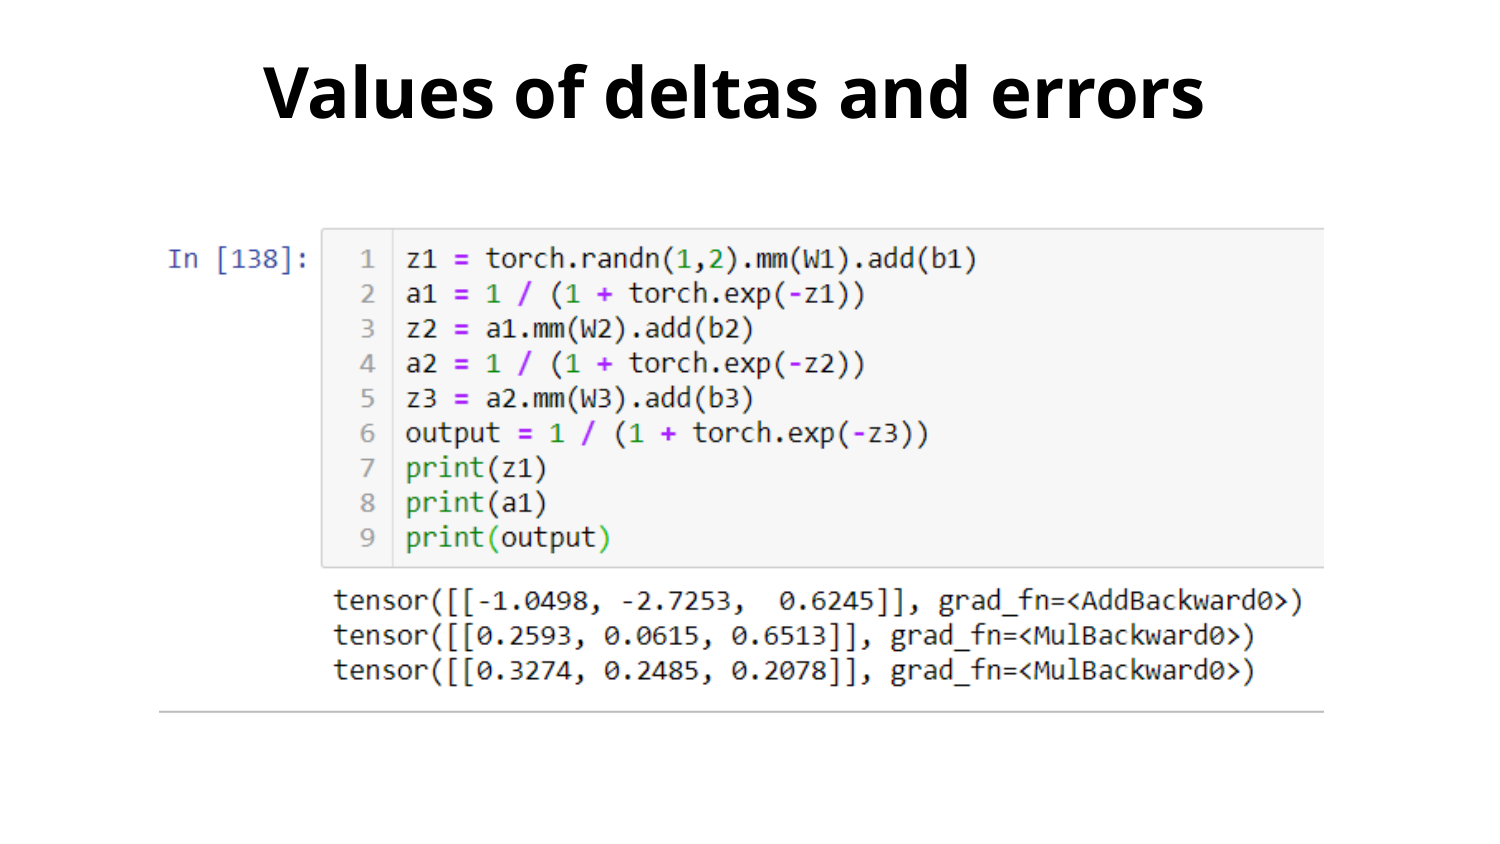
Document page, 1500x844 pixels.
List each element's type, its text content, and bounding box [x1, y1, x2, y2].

picture [159, 220, 1325, 718]
title Values of deltas and errors [56, 11, 1415, 170]
